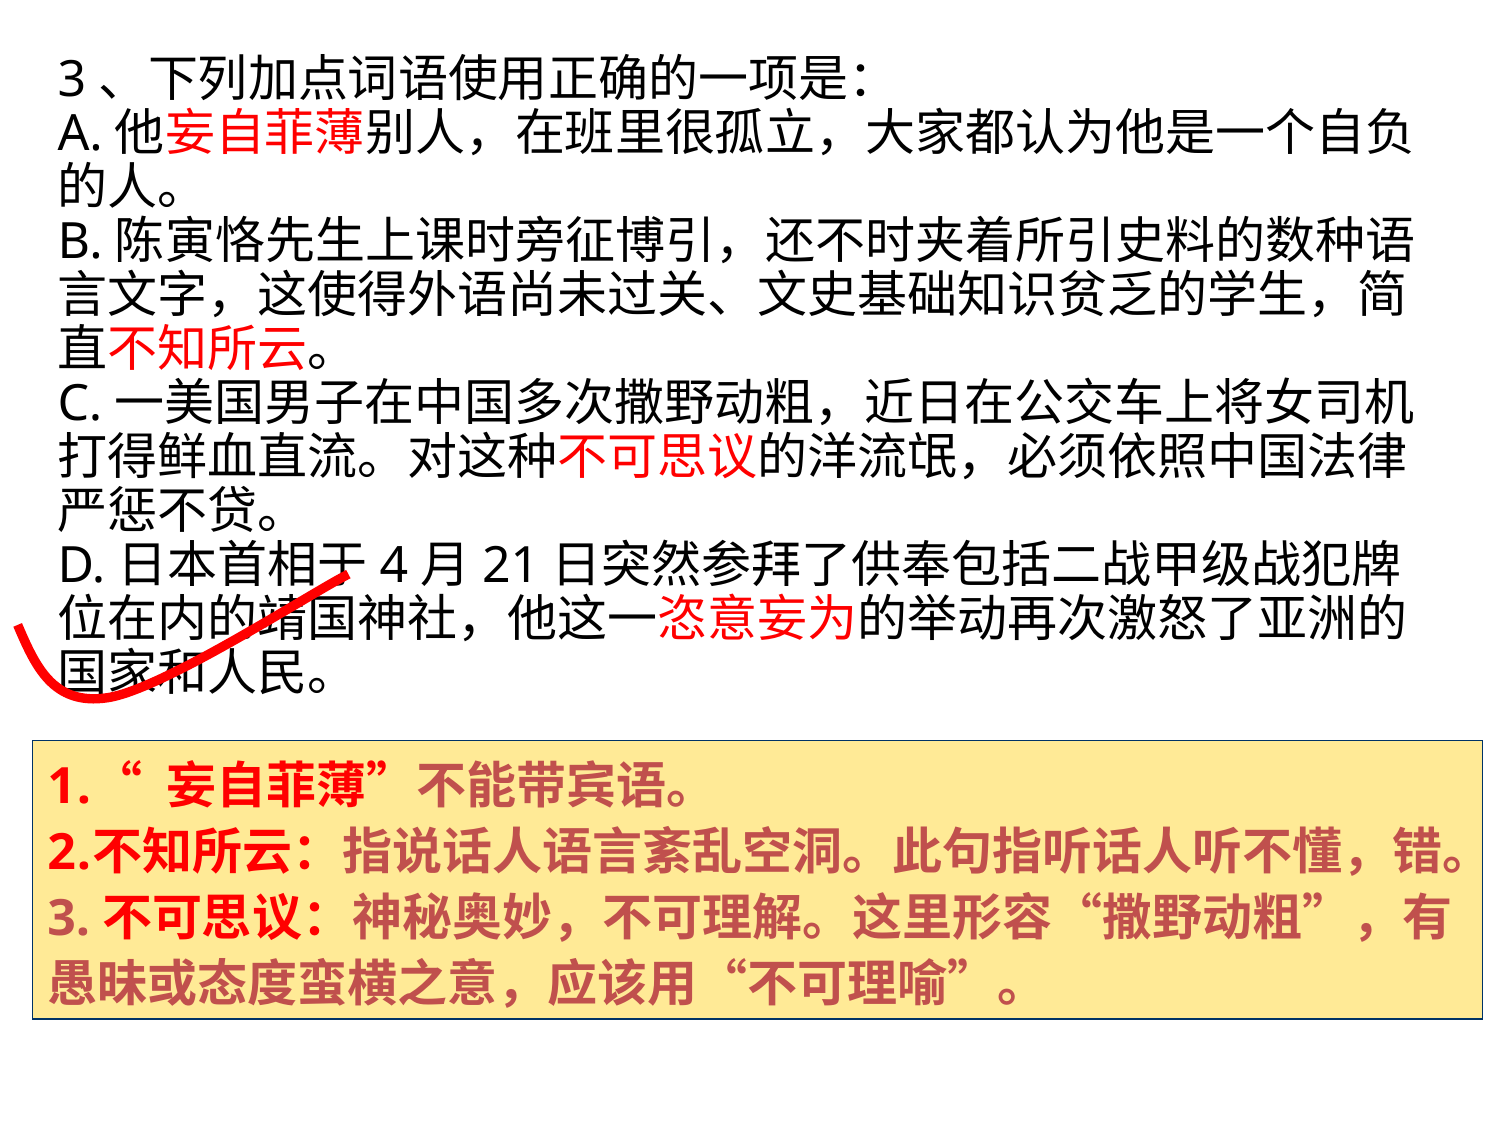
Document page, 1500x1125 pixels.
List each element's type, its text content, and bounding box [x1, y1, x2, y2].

text_box [17, 574, 349, 699]
text_box 3、下列加点词语使用正确的一项是： A.他妄自菲薄别人，在班里很孤立，大家都认为他是一个自负的人。 B.陈寅恪先生上课时旁征博引，还不时夹着所引史料的数种语言文字，这使得外语尚未过关、文史基础知识贫乏的学生，简直不知所云。 C.一美国男子在中国多次撒野动粗，近日在公交车上将女司机打得鲜血直流。对这种不可思议的洋流氓，必须依照中国法律严惩不贷。 D.日本首相于4月21日突然参拜了供奉包括二战甲级战犯牌位在内的靖国神社，他这一恣意妄为的举动再次激怒了亚洲的国家和人民。 [42, 45, 1461, 709]
text_box “ 妄自菲薄”不能带宾语。 不知所云：指说话人语言紊乱空洞。此句指听话人听不懂，错。3.不可思议：神秘奥妙，不可理解。这里形容“撒野动粗”，有愚昧或态度蛮横之意，应该用“不可理喻”。 [32, 740, 1483, 1019]
